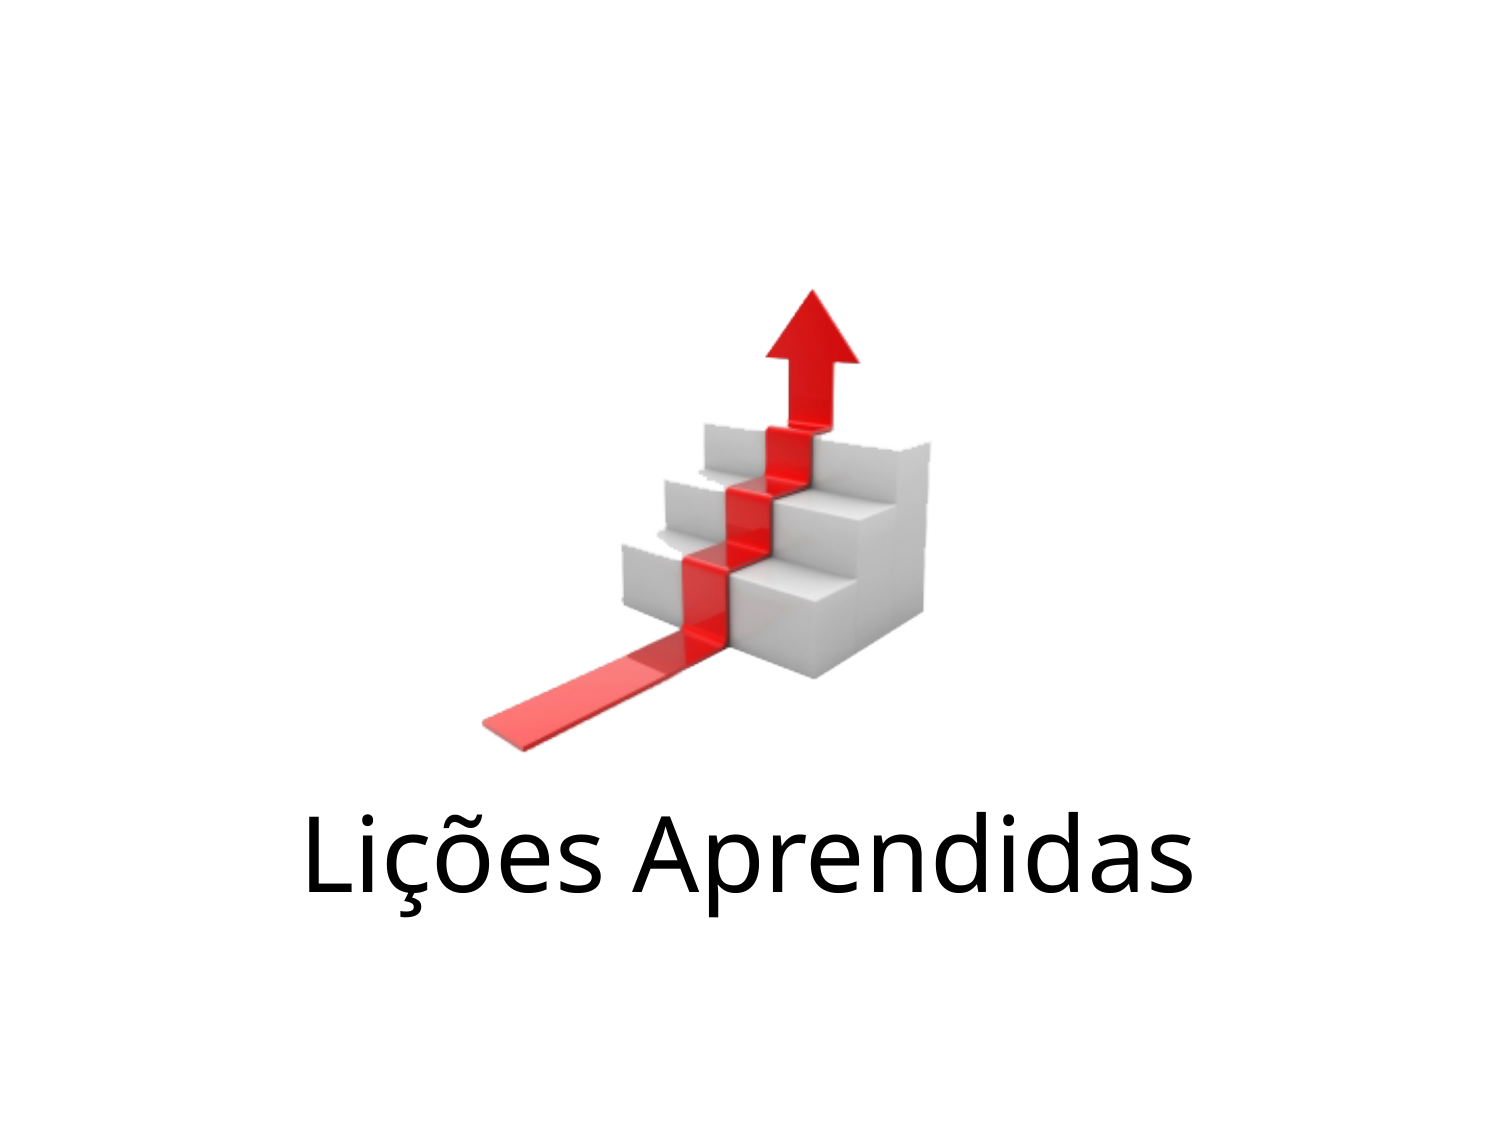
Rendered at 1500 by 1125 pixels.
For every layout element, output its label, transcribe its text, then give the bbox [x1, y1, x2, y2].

picture [353, 207, 1188, 763]
text_box Lições Aprendidas [0, 786, 1498, 915]
